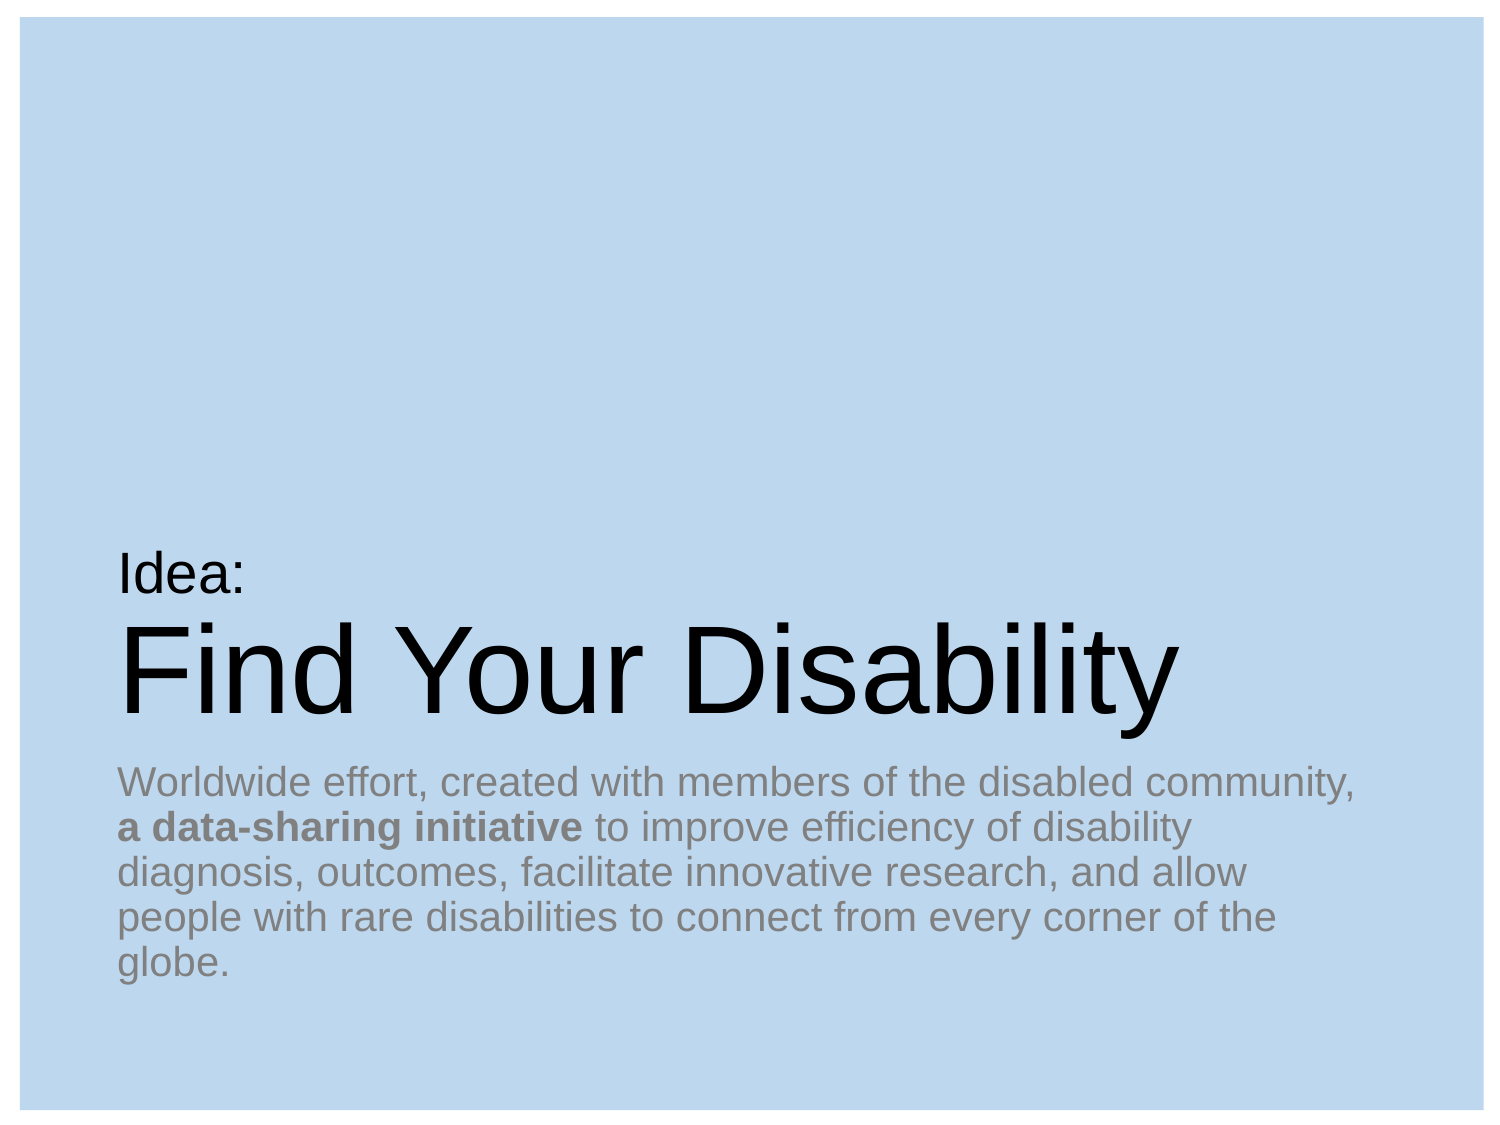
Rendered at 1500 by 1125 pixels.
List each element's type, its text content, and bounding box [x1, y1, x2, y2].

text_box Idea: Find Your Disability [102, 280, 1397, 749]
text_box Worldwide effort, created with members of the disabled community, a data-sharing initiative to improve efficiency of disability diagnosis, outcomes, facilitate innovative research, and allow people with rare disabilities to connect from every corner of the globe. [102, 752, 1397, 999]
